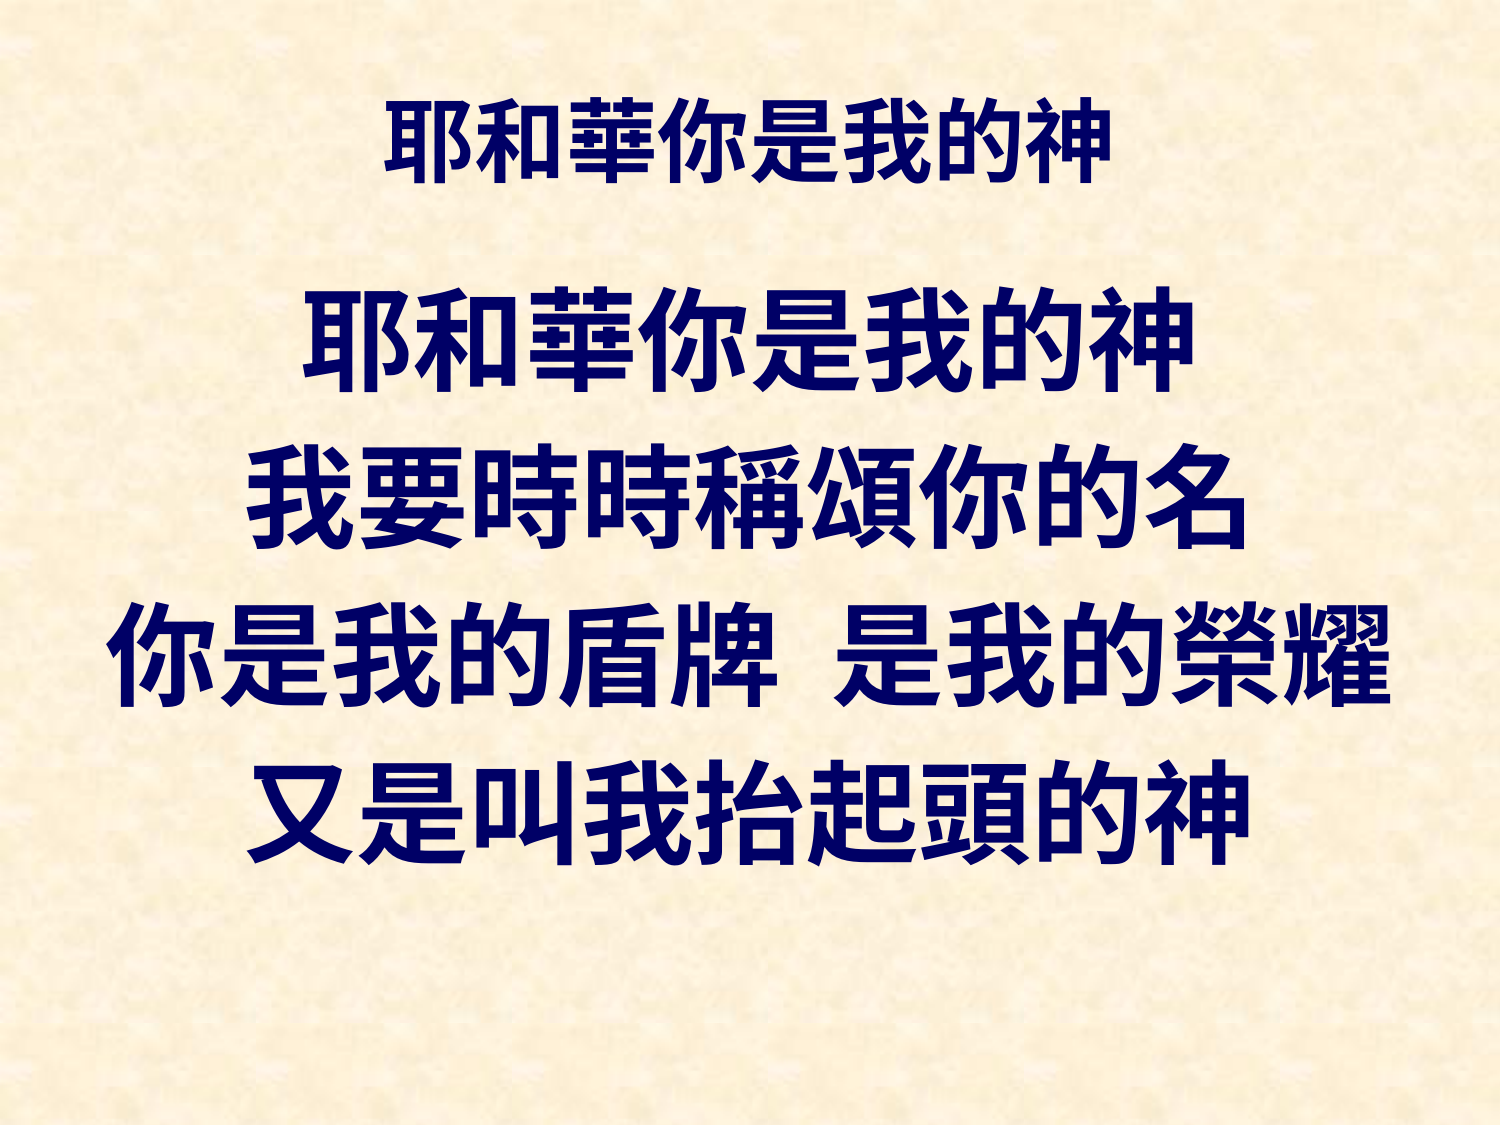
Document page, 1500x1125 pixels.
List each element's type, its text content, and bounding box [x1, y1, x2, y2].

title 耶和華你是我的神 [75, 45, 1425, 233]
picture [0, 0, 1500, 1125]
list 耶和華你是我的神 我要時時稱頌你的名 你是我的盾牌 是我的榮耀 又是叫我抬起頭的神 [75, 262, 1425, 1005]
